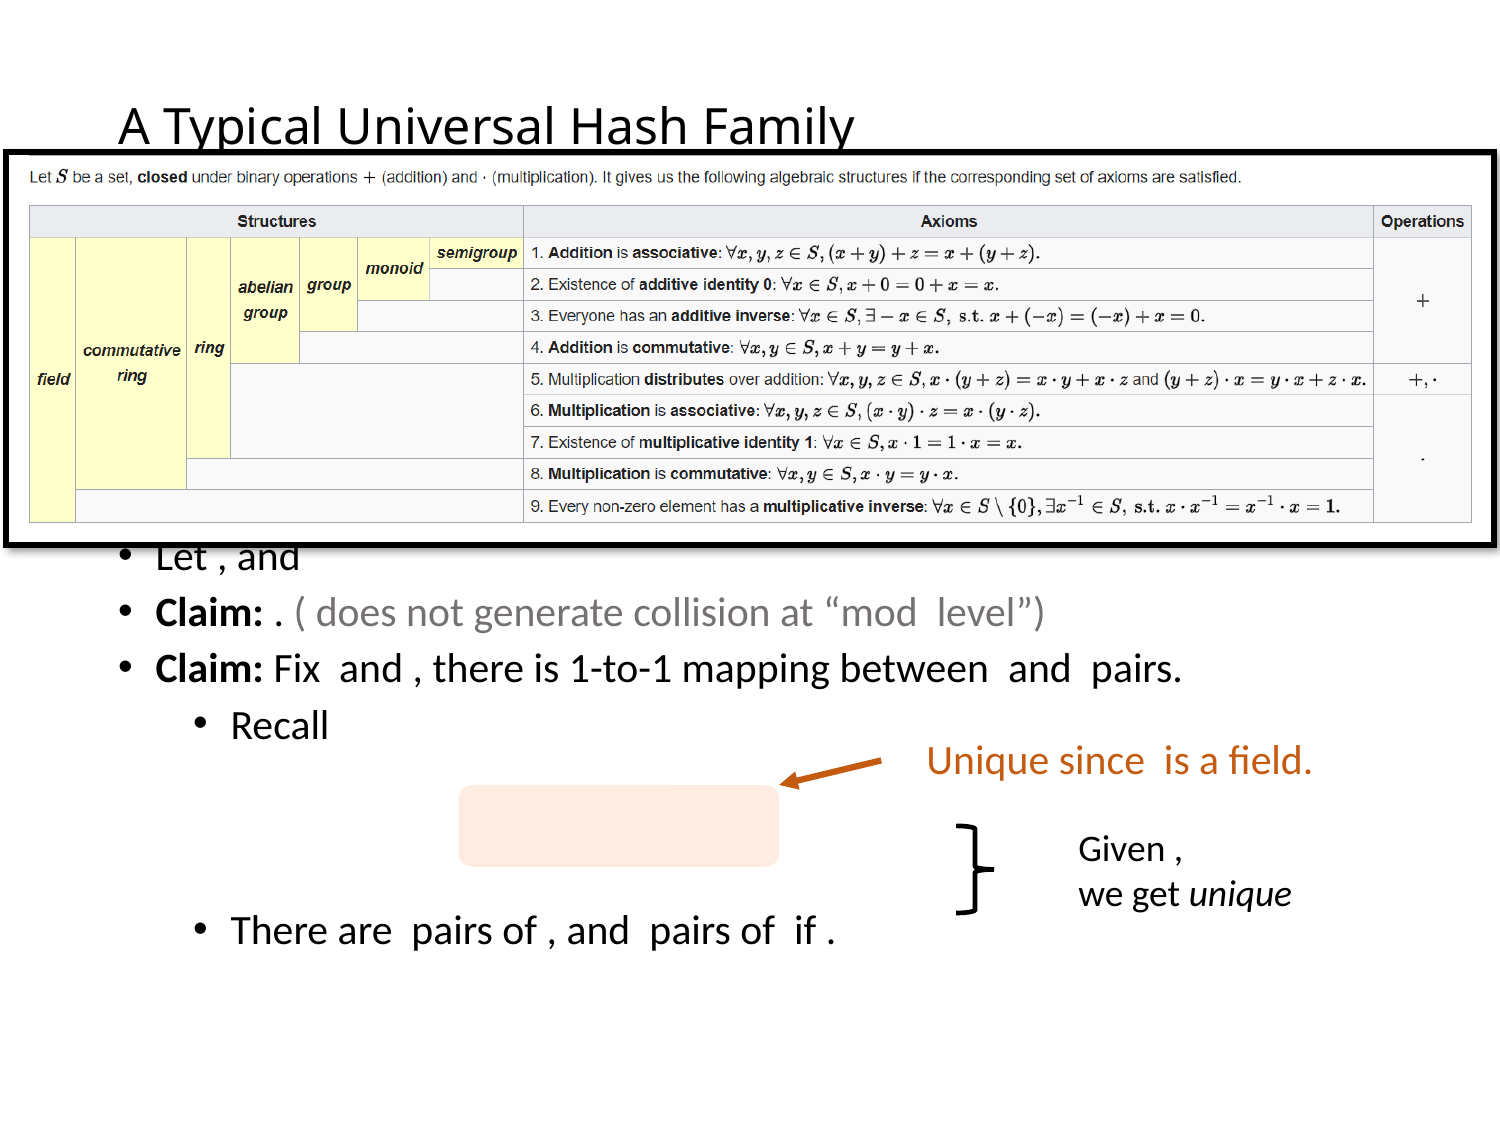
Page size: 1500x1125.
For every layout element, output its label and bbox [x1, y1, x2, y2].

text_box [956, 816, 1364, 923]
text_box [458, 725, 1355, 867]
picture [9, 155, 1491, 542]
